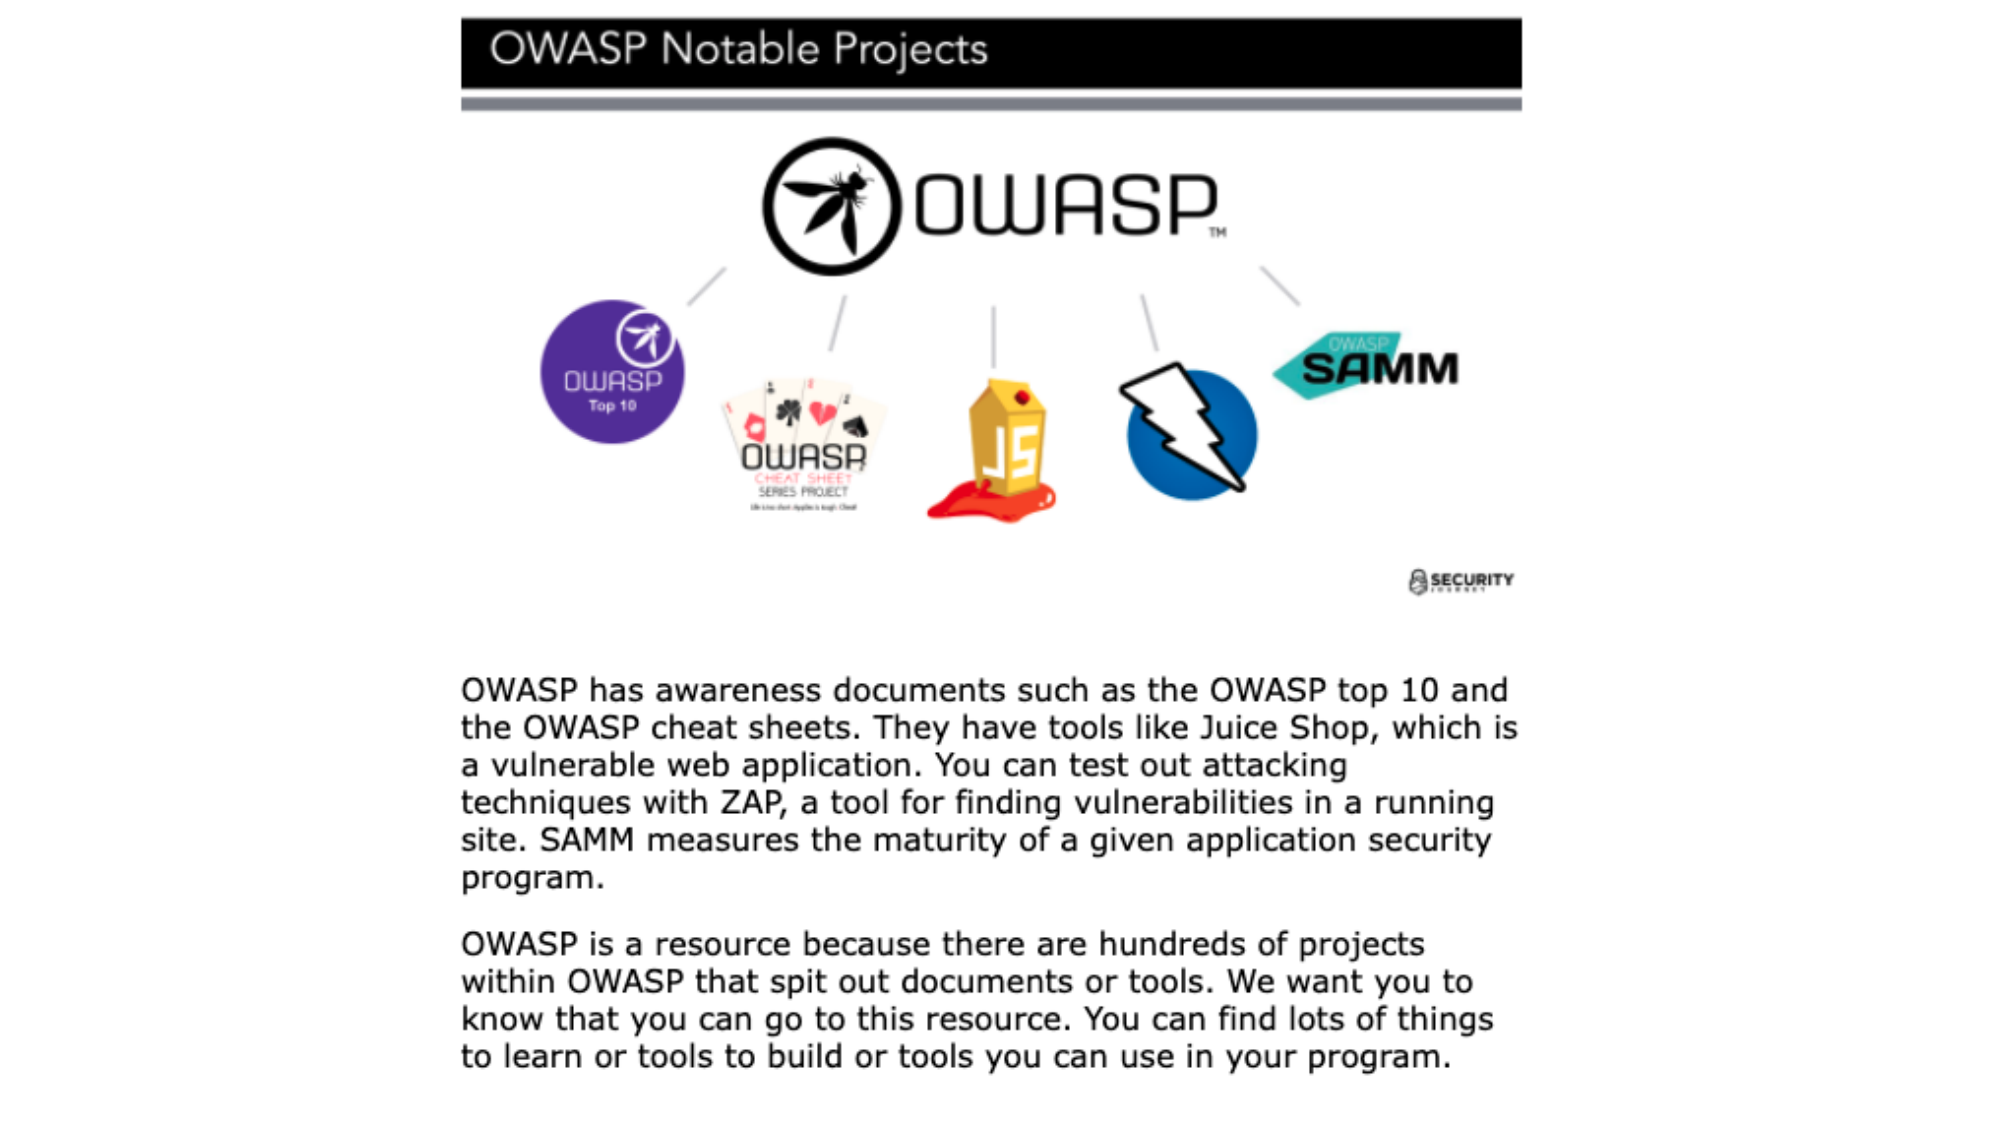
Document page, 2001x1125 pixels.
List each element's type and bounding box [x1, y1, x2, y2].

picture [448, 0, 1552, 1125]
